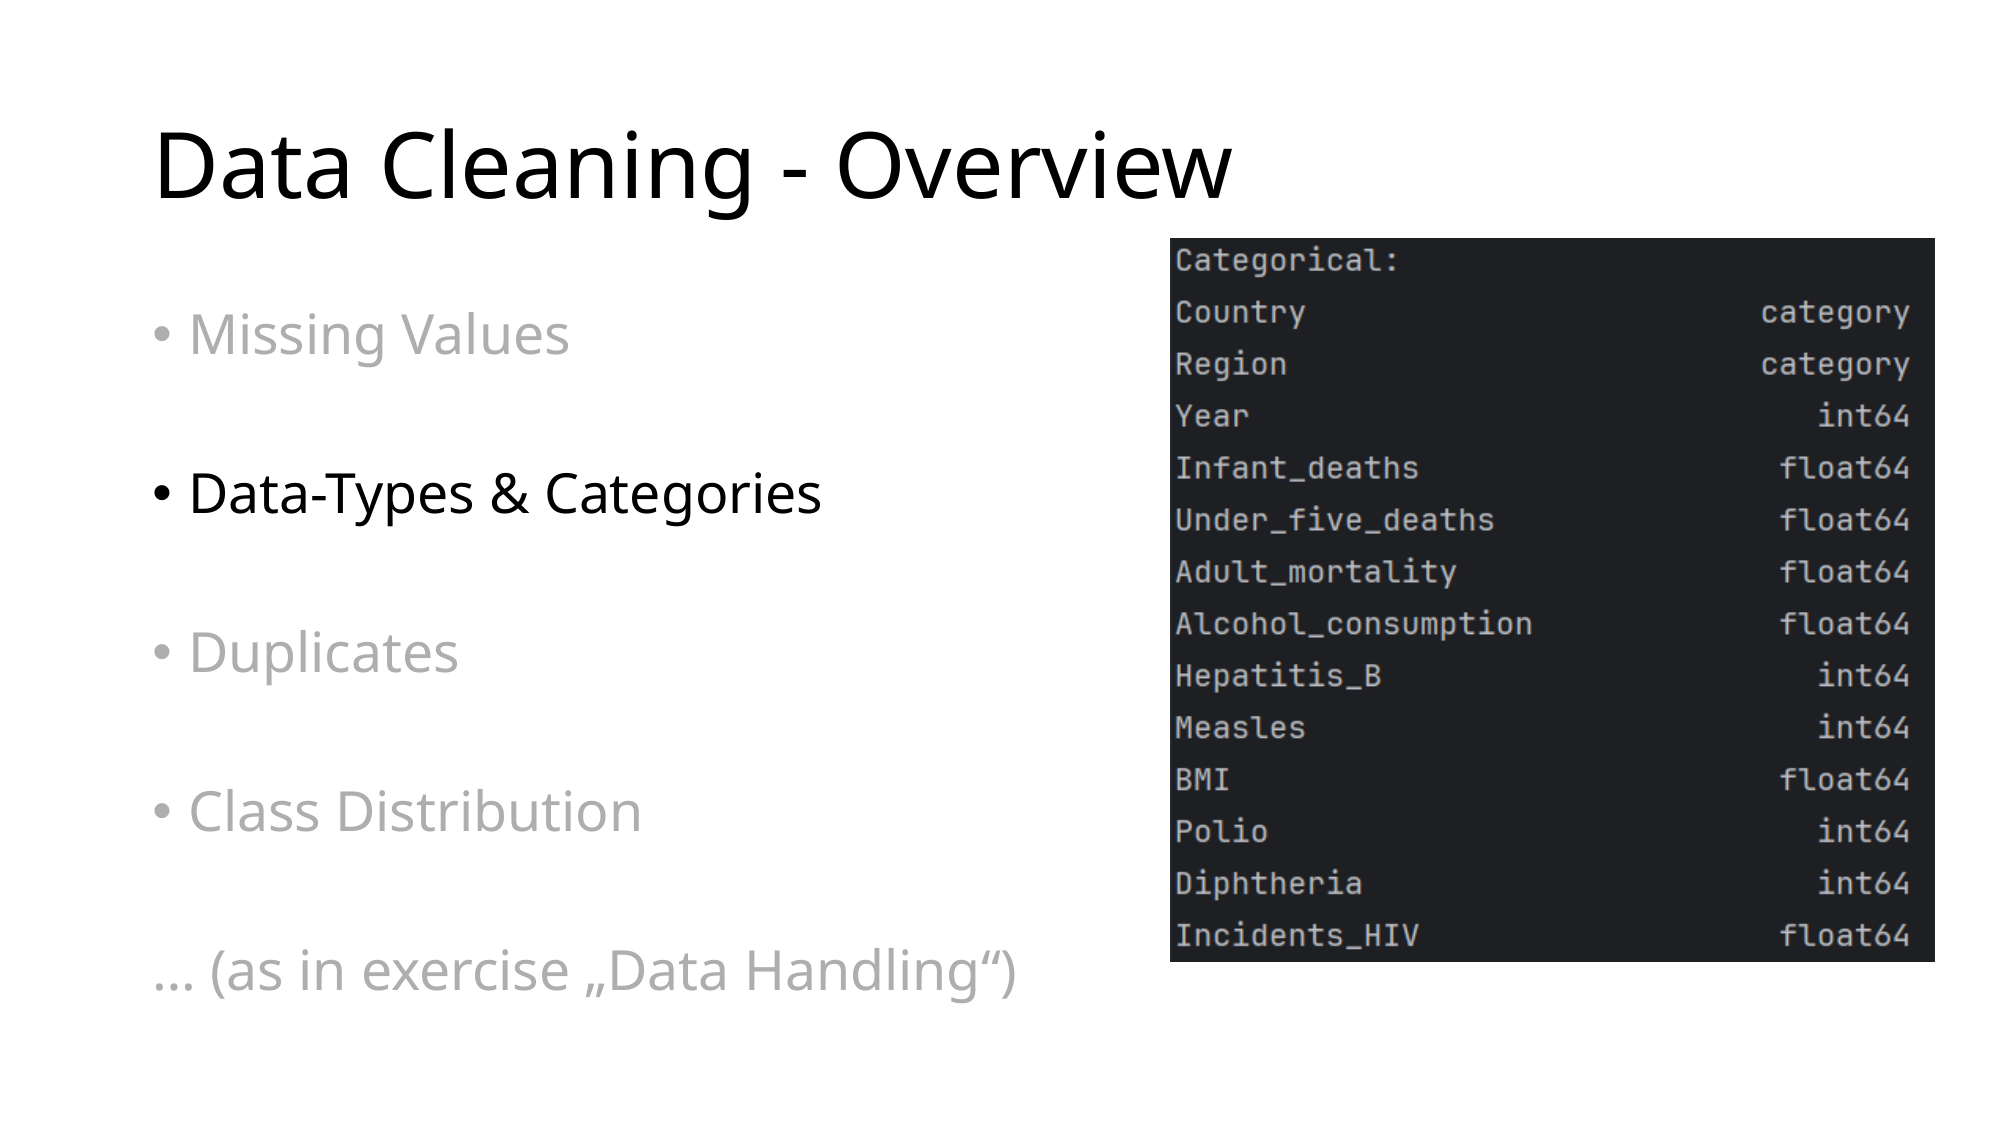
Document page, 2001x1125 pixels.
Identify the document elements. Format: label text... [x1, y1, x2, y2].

title Data Cleaning - Overview [137, 59, 1863, 278]
list Missing Values Data-Types & Categories Duplicates Class Distribution … (as in exercise „Data Handling“) [137, 299, 1863, 1014]
picture [1169, 237, 1935, 962]
